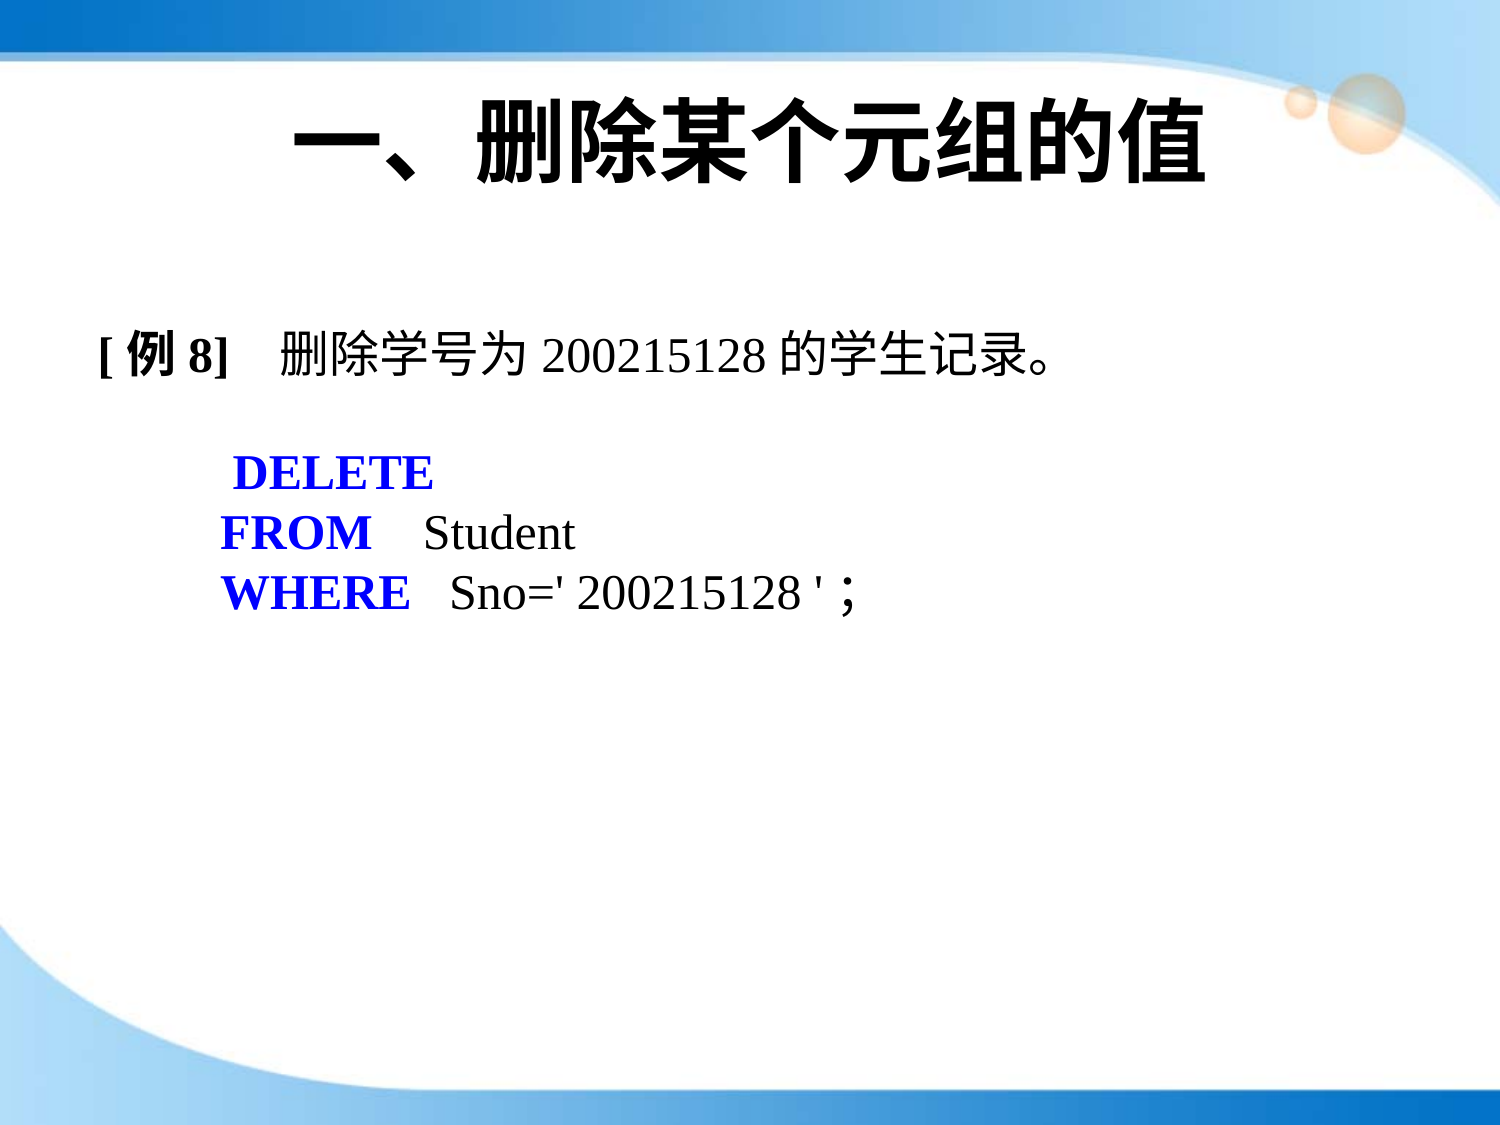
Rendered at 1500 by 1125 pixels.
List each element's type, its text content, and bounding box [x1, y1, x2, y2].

title 一、删除某个元组的值 [75, 45, 1425, 233]
text_box [例8] 删除学号为200215128的学生记录。 [82, 284, 1435, 390]
text_box DELETE FROM Student WHERE Sno=' 200215128 '； [205, 431, 1461, 627]
picture [0, 0, 1500, 1125]
